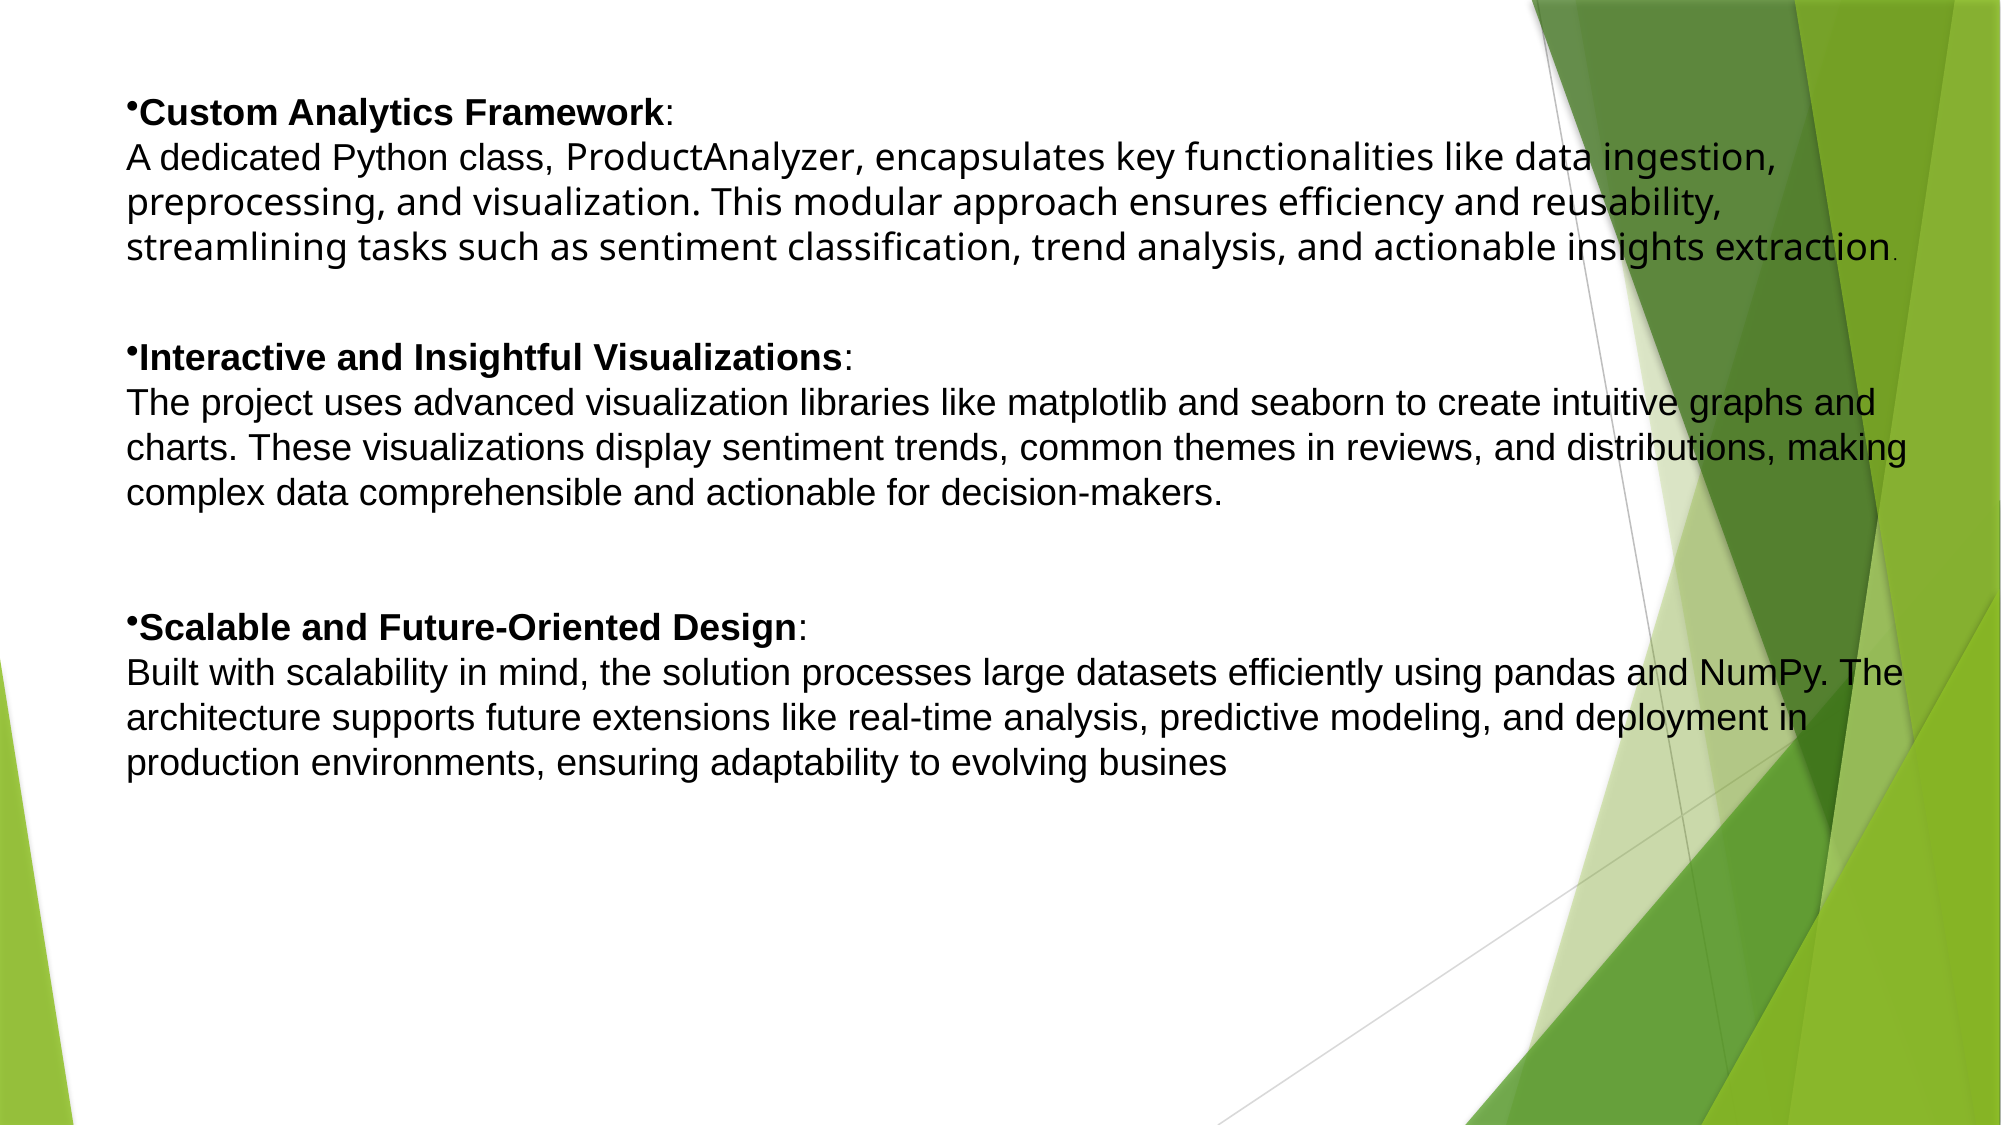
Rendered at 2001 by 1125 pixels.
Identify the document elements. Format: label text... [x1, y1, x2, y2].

list Custom Analytics Framework: A dedicated Python class, ProductAnalyzer, encapsulates key functionalities like data ingestion, preprocessing, and visualization. This modular approach ensures efficiency and reusability, streamlining tasks such as sentiment classification, trend analysis, and actionable insights extraction. Interactive and Insightful Visualizations: The project uses advanced visualization libraries like matplotlib and seaborn to create intuitive graphs and charts. These visualizations display sentiment trends, common themes in reviews, and distributions, making complex data comprehensible and actionable for decision-makers. Scalable and Future-Oriented Design: Built with scalability in mind, the solution processes large datasets efficiently using pandas and NumPy. The architecture supports future extensions like real-time analysis, predictive modeling, and deployment in production environments, ensuring adaptability to evolving busines [111, 80, 1955, 992]
